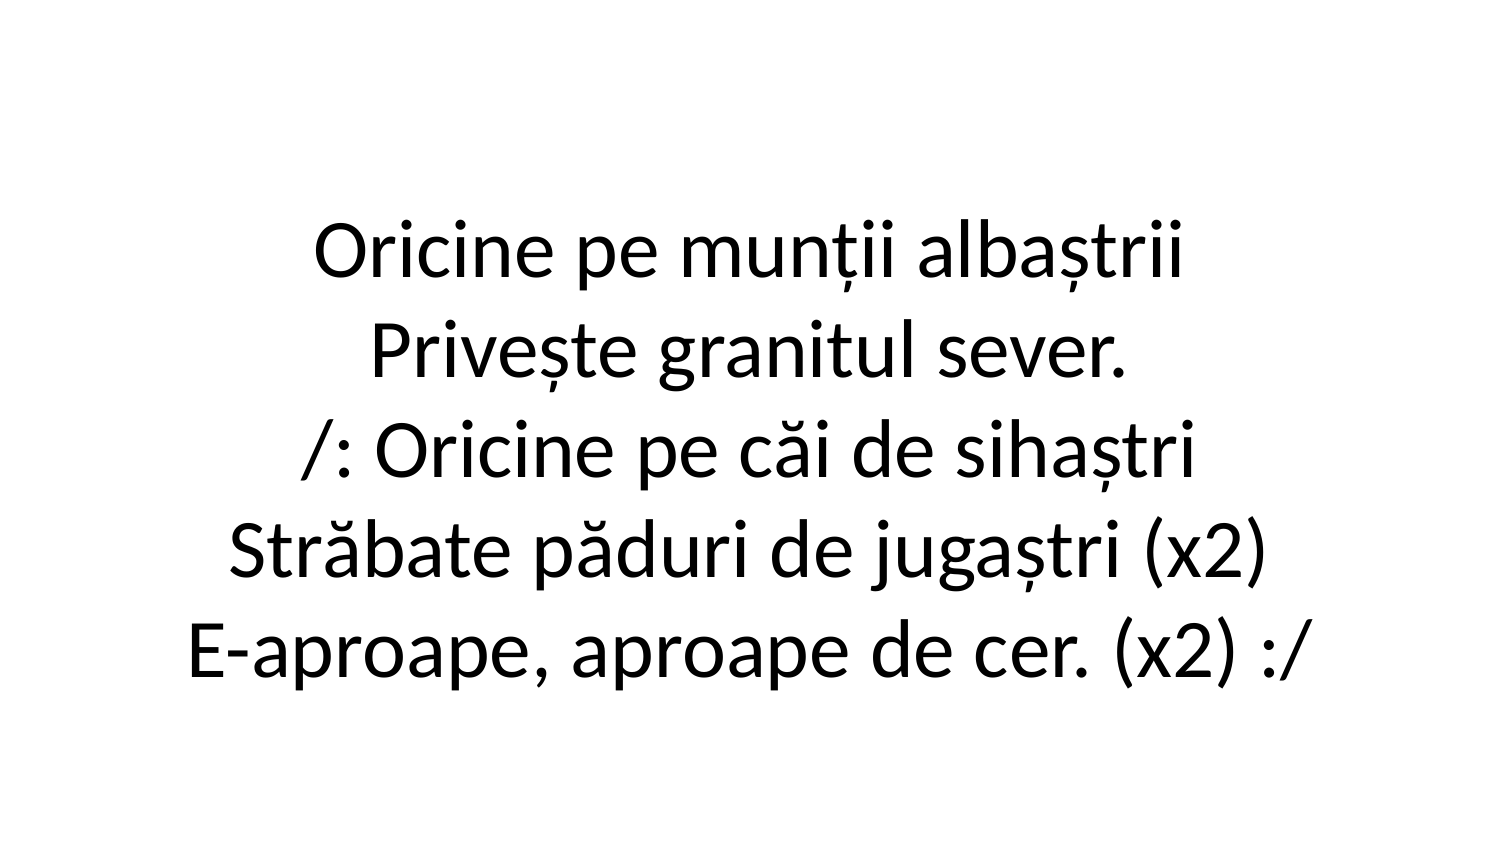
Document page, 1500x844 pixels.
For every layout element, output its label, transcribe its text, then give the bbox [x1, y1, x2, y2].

text_box Oricine pe munții albaștrii Privește granitul sever. /: Oricine pe căi de sihaștri Străbate păduri de jugaștri (x2) E-aproape, aproape de cer. (x2) :/ [171, 142, 1329, 702]
